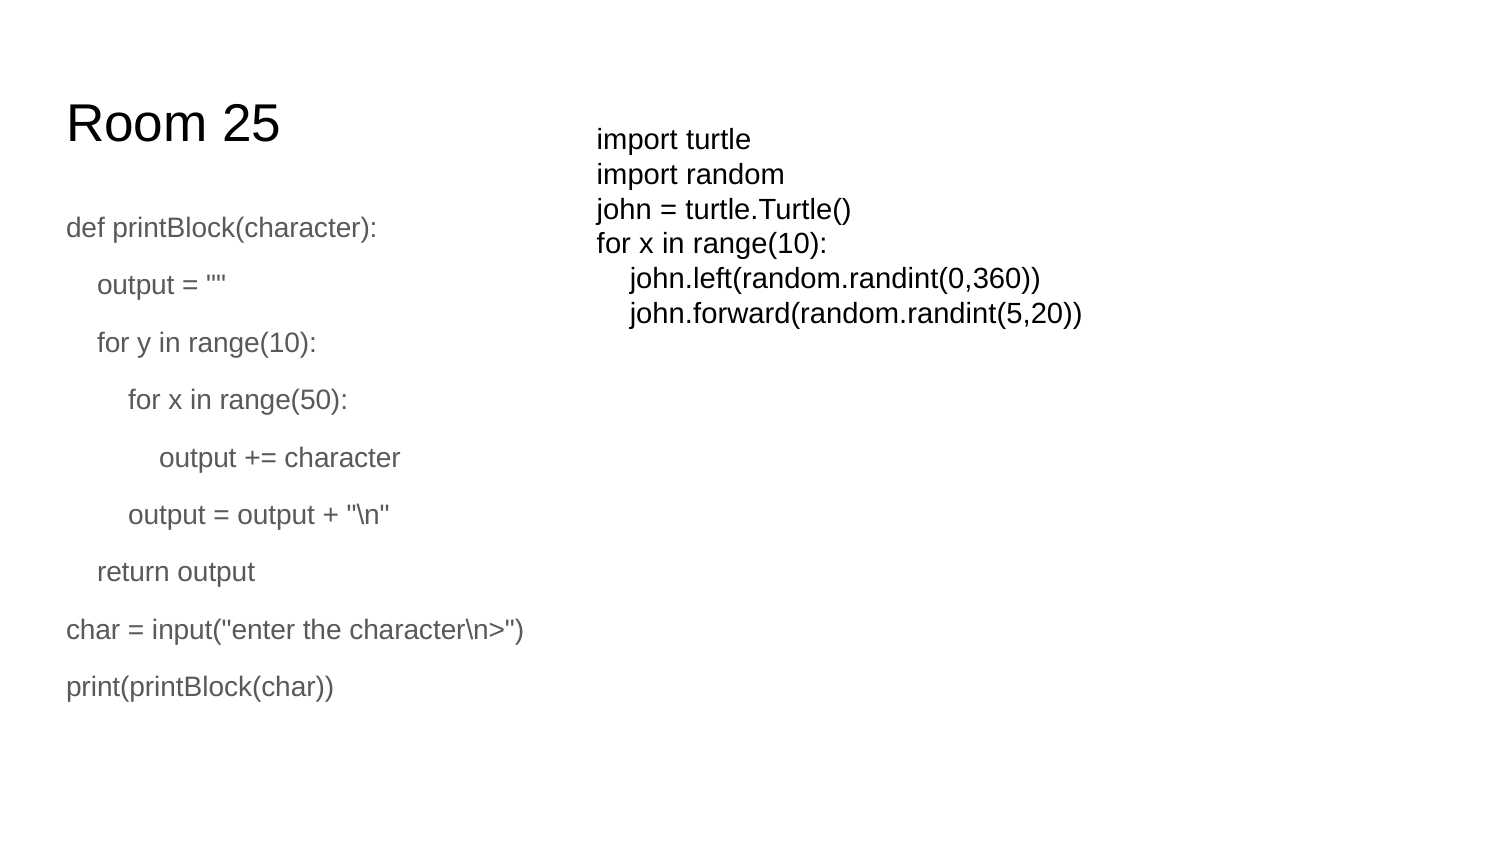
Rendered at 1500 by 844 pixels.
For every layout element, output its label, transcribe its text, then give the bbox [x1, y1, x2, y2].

list def printBlock(character): output = "" for y in range(10): for x in range(50): output += character output = output + "\n" return output char = input("enter the character\n>") print(printBlock(char)) [51, 189, 548, 750]
text_box import turtle import random john = turtle.Turtle() for x in range(10): john.left(random.randint(0,360)) john.forward(random.randint(5,20)) [581, 105, 1403, 415]
title Room 25 [51, 72, 1449, 167]
